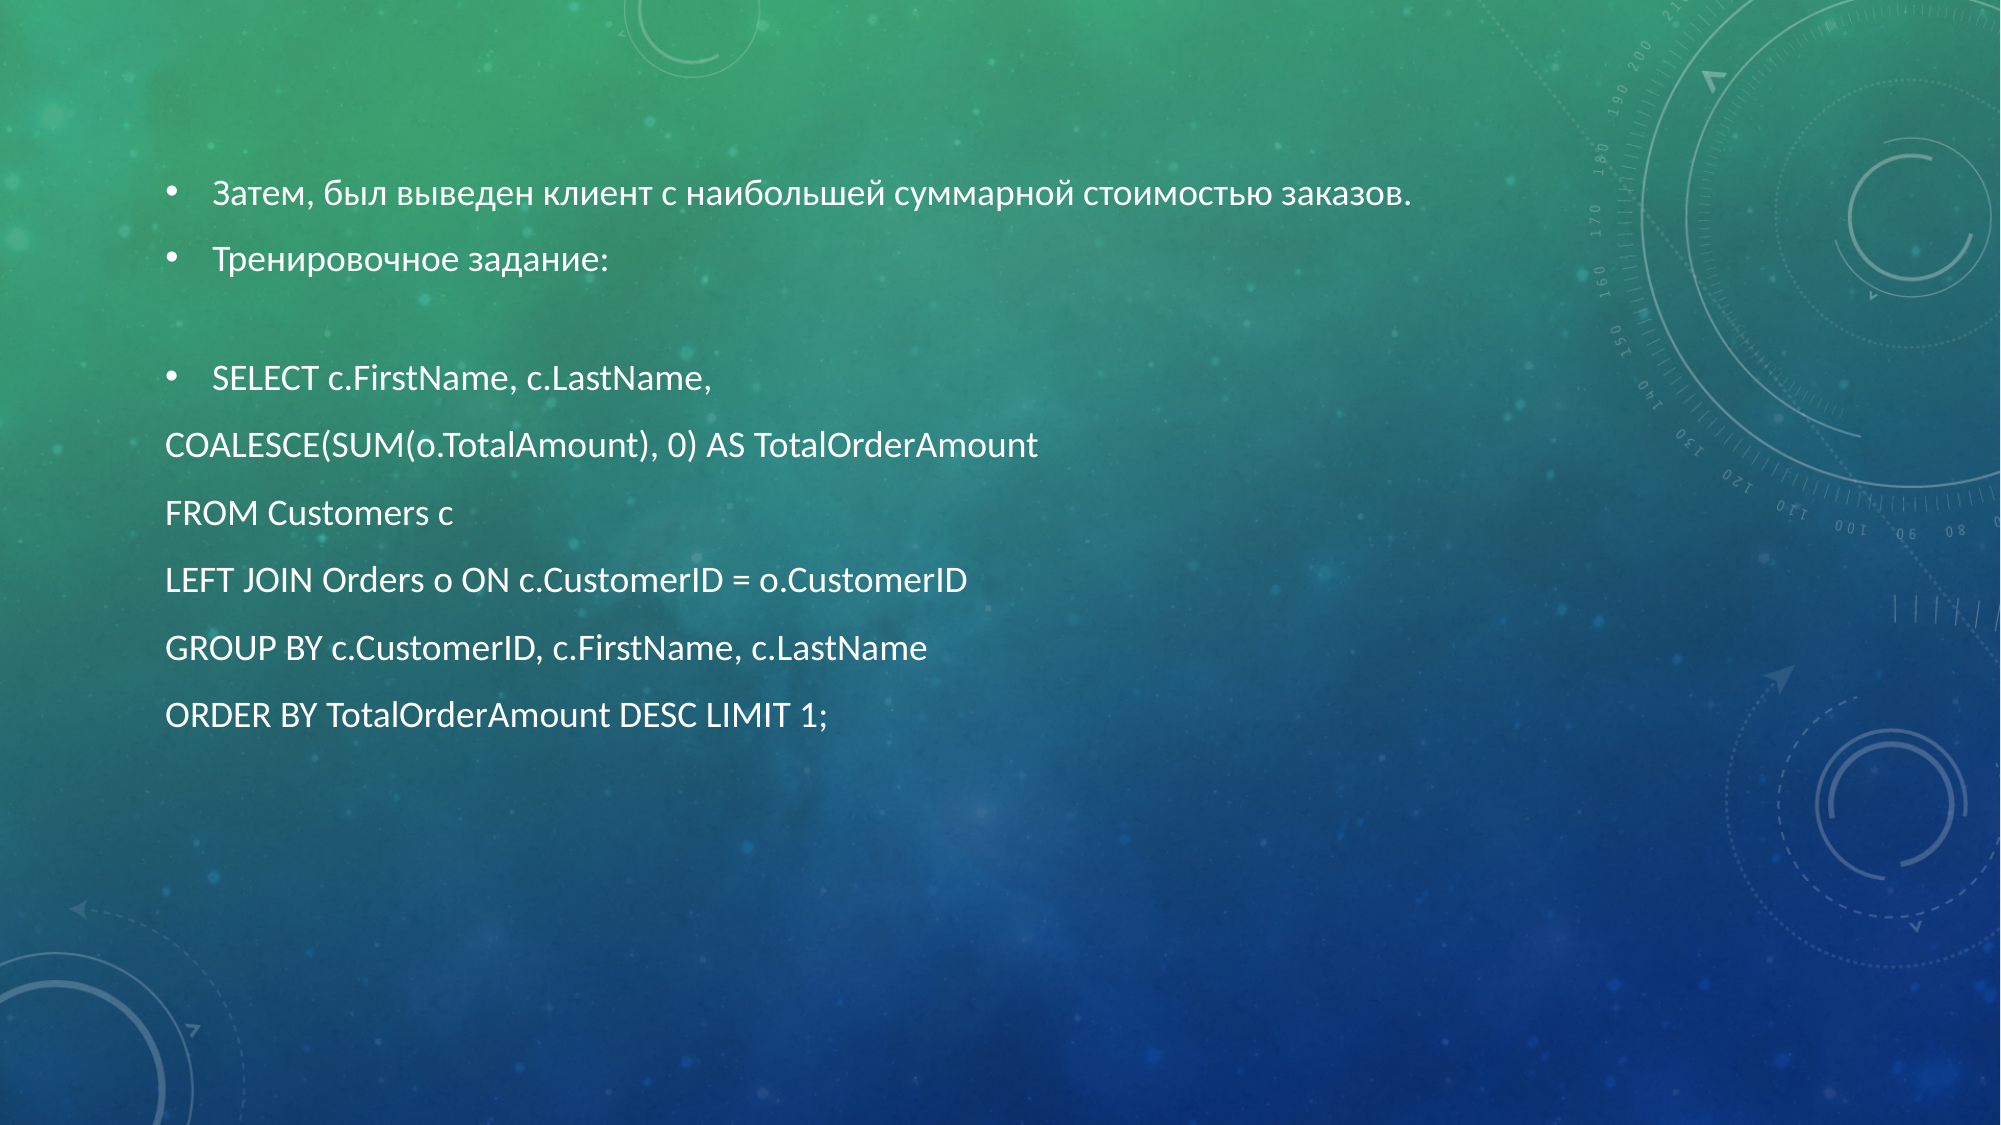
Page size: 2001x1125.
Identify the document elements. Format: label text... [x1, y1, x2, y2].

picture [0, 0, 2001, 1125]
list Затем, был выведен клиент с наибольшей суммарной стоимостью заказов. Тренировочное задание: [150, 25, 1801, 323]
text_box SELECT c.FirstName, c.LastName, COALESCE(SUM(o.TotalAmount), 0) AS TotalOrderAmount FROM Customers c LEFT JOIN Orders o ON c.CustomerID = o.CustomerID GROUP BY c.CustomerID, c.FirstName, c.LastName ORDER BY TotalOrderAmount DESC LIMIT 1; [150, 323, 1801, 743]
